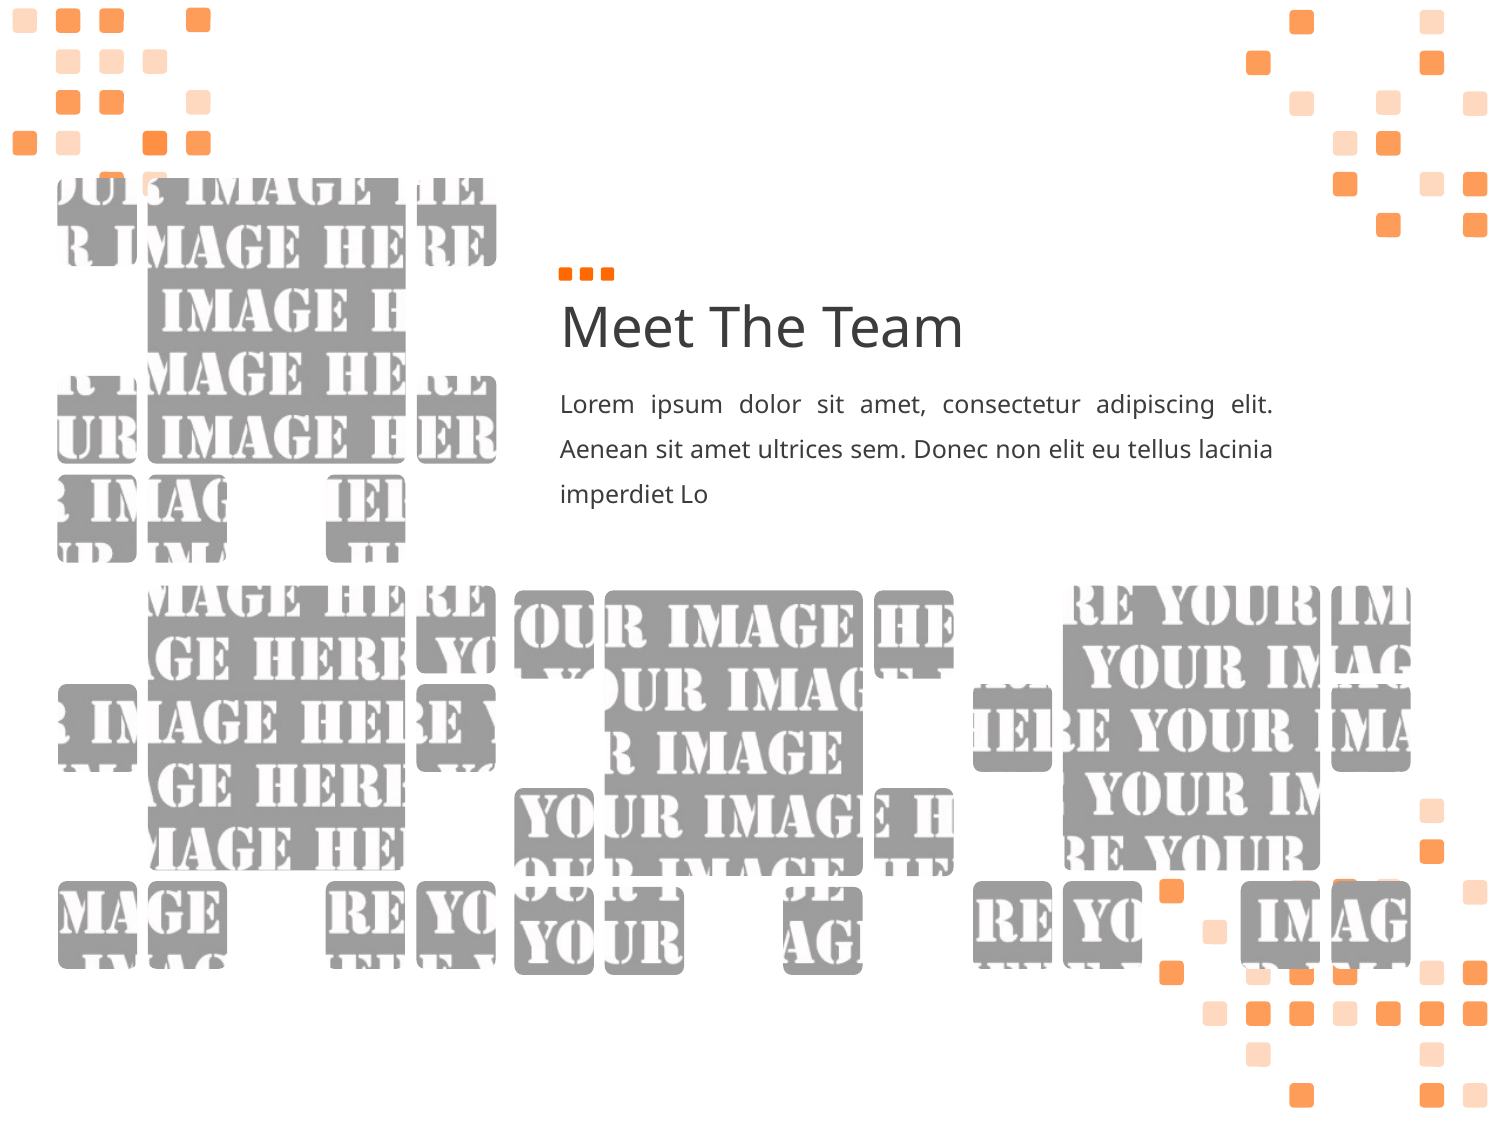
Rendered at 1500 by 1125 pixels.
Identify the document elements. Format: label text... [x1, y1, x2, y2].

picture [57, 585, 496, 969]
title Meet The Team [545, 220, 1500, 438]
picture [57, 178, 497, 563]
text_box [12, 7, 211, 197]
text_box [1246, 9, 1488, 238]
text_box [558, 267, 615, 281]
picture [972, 585, 1411, 969]
text_box Lorem ipsum dolor sit amet, consectetur adipiscing elit. Aenean sit amet ultrices sem. Donec non elit eu tellus lacinia imperdiet Lo [545, 366, 1290, 516]
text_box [1159, 798, 1488, 1108]
picture [514, 590, 954, 975]
